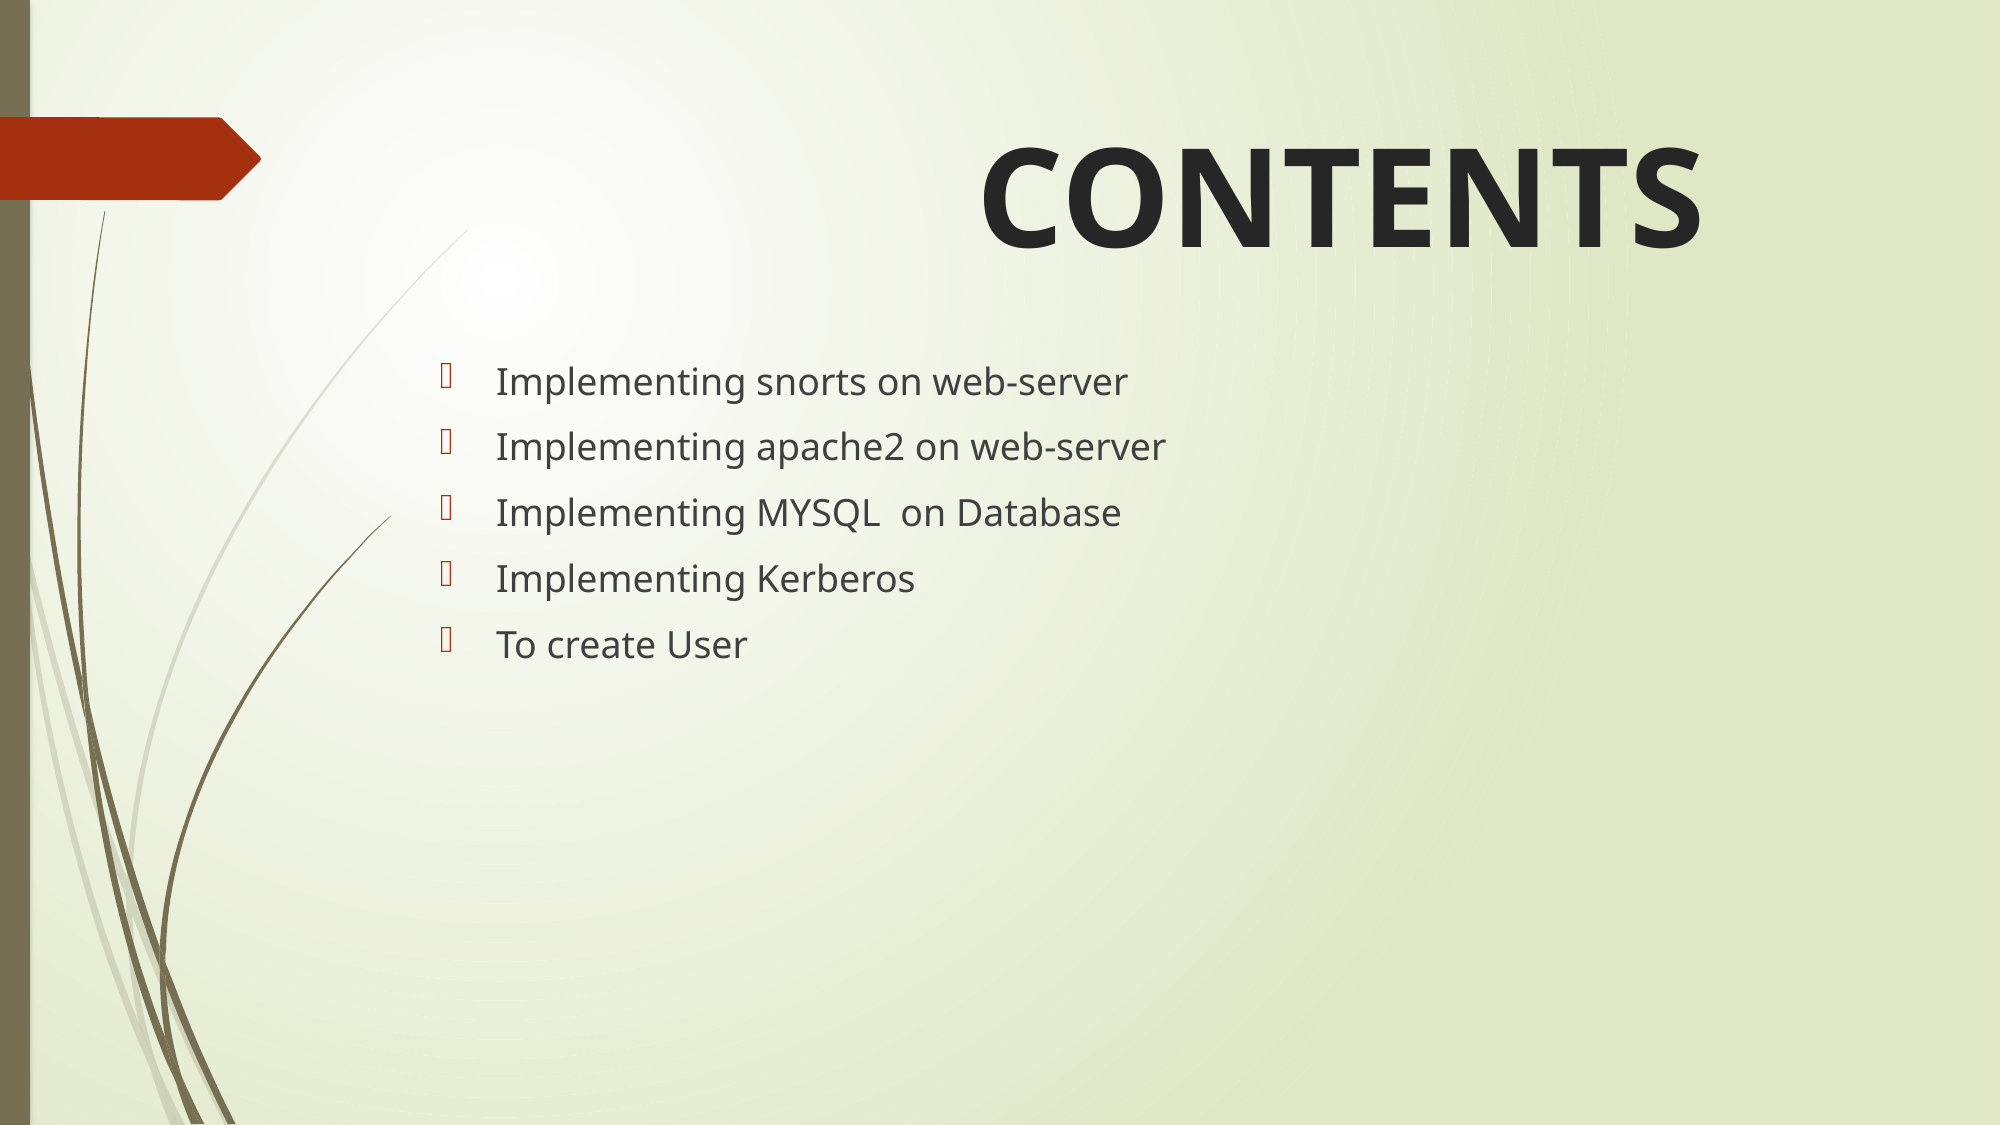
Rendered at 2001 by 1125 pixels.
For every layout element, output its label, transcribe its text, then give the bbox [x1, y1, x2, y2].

list Implementing snorts on web-server Implementing apache2 on web-server Implementing MYSQL on Database Implementing Kerberos To create User [424, 350, 1888, 970]
title CONTENTS [425, 102, 1888, 313]
